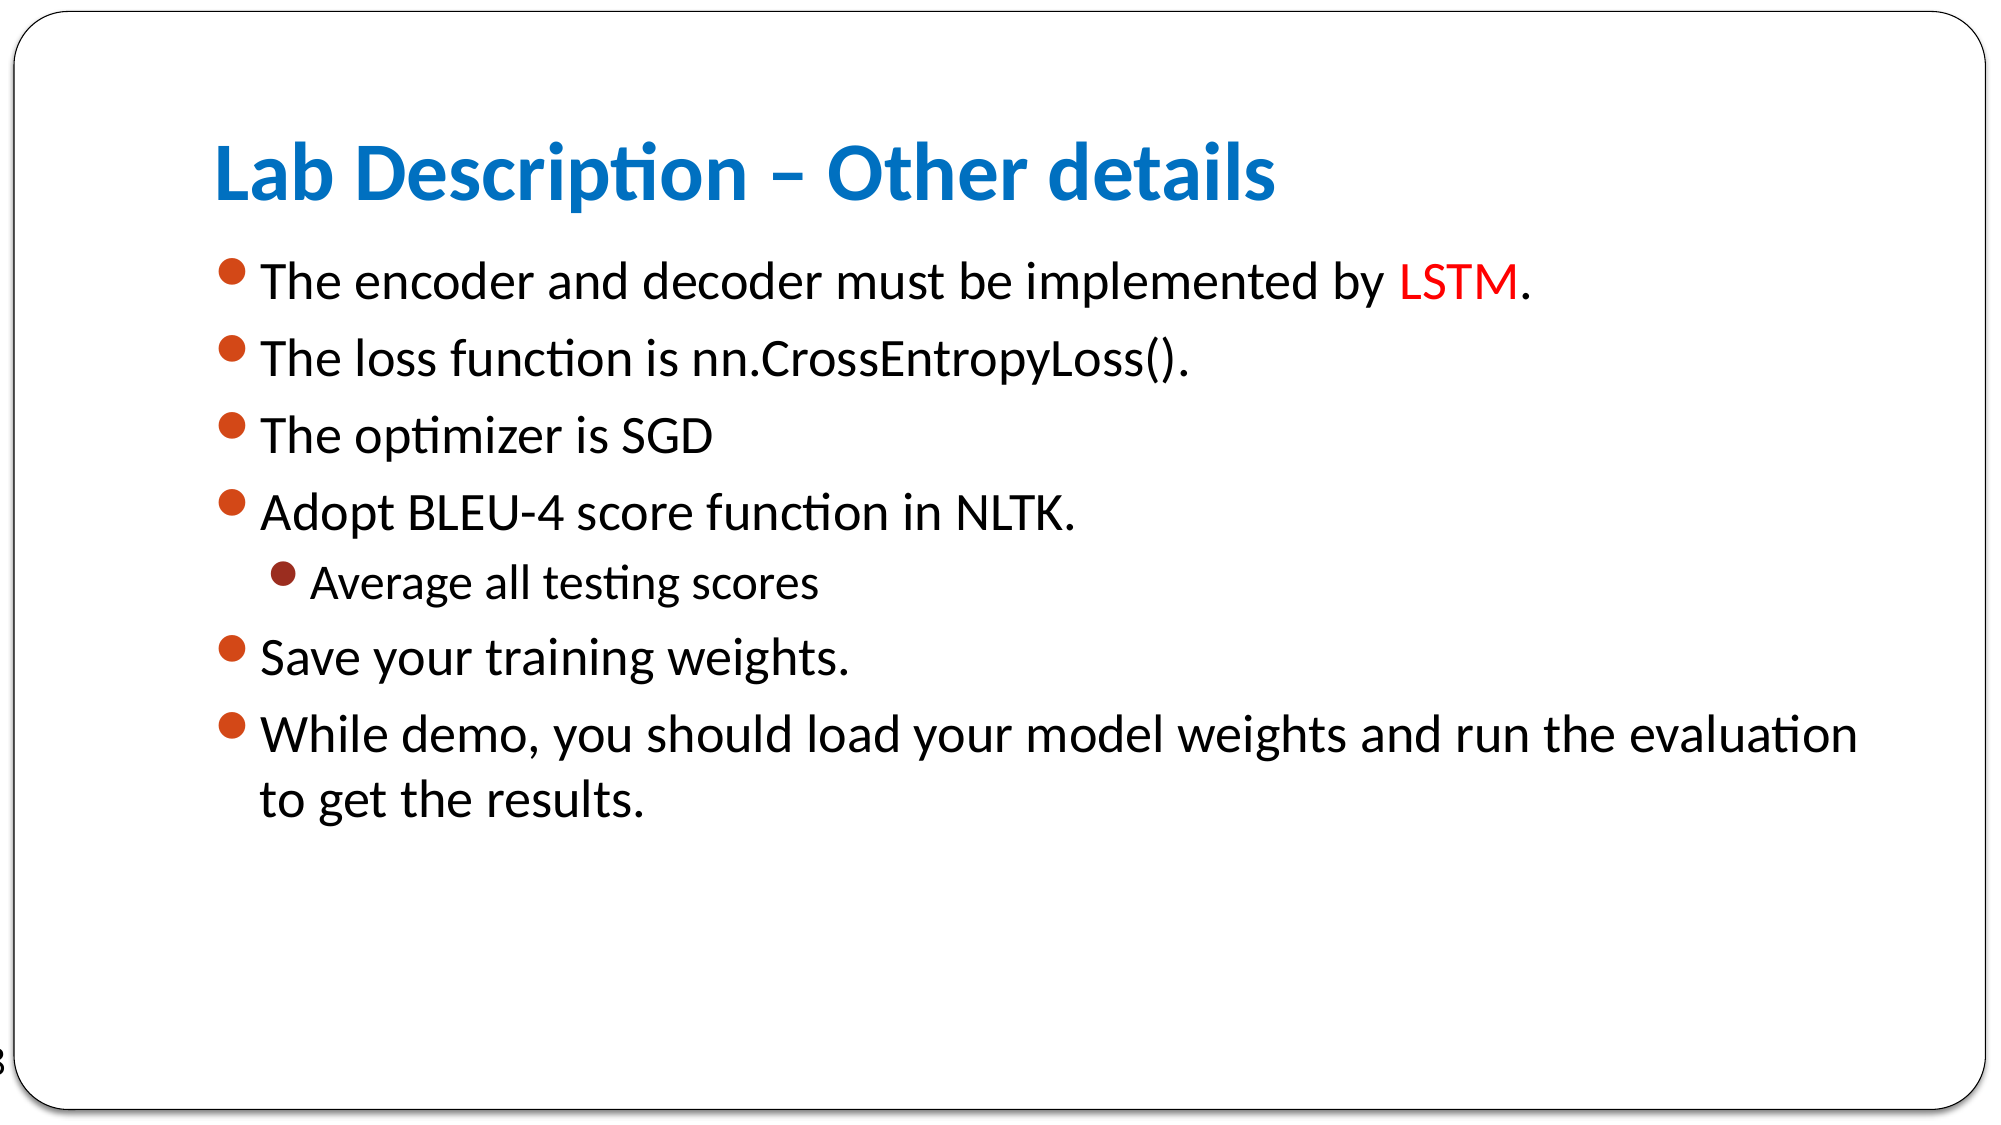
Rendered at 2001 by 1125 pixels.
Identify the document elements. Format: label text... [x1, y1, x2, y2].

list The encoder and decoder must be implemented by LSTM. The loss function is nn.CrossEntropyLoss(). The optimizer is SGD Adopt BLEU-4 score function in NLTK. Average all testing scores Save your training weights. While demo, you should load your model weights and run the evaluation to get the results. [200, 237, 1900, 988]
title Lab Description – Other details [200, 45, 1900, 233]
